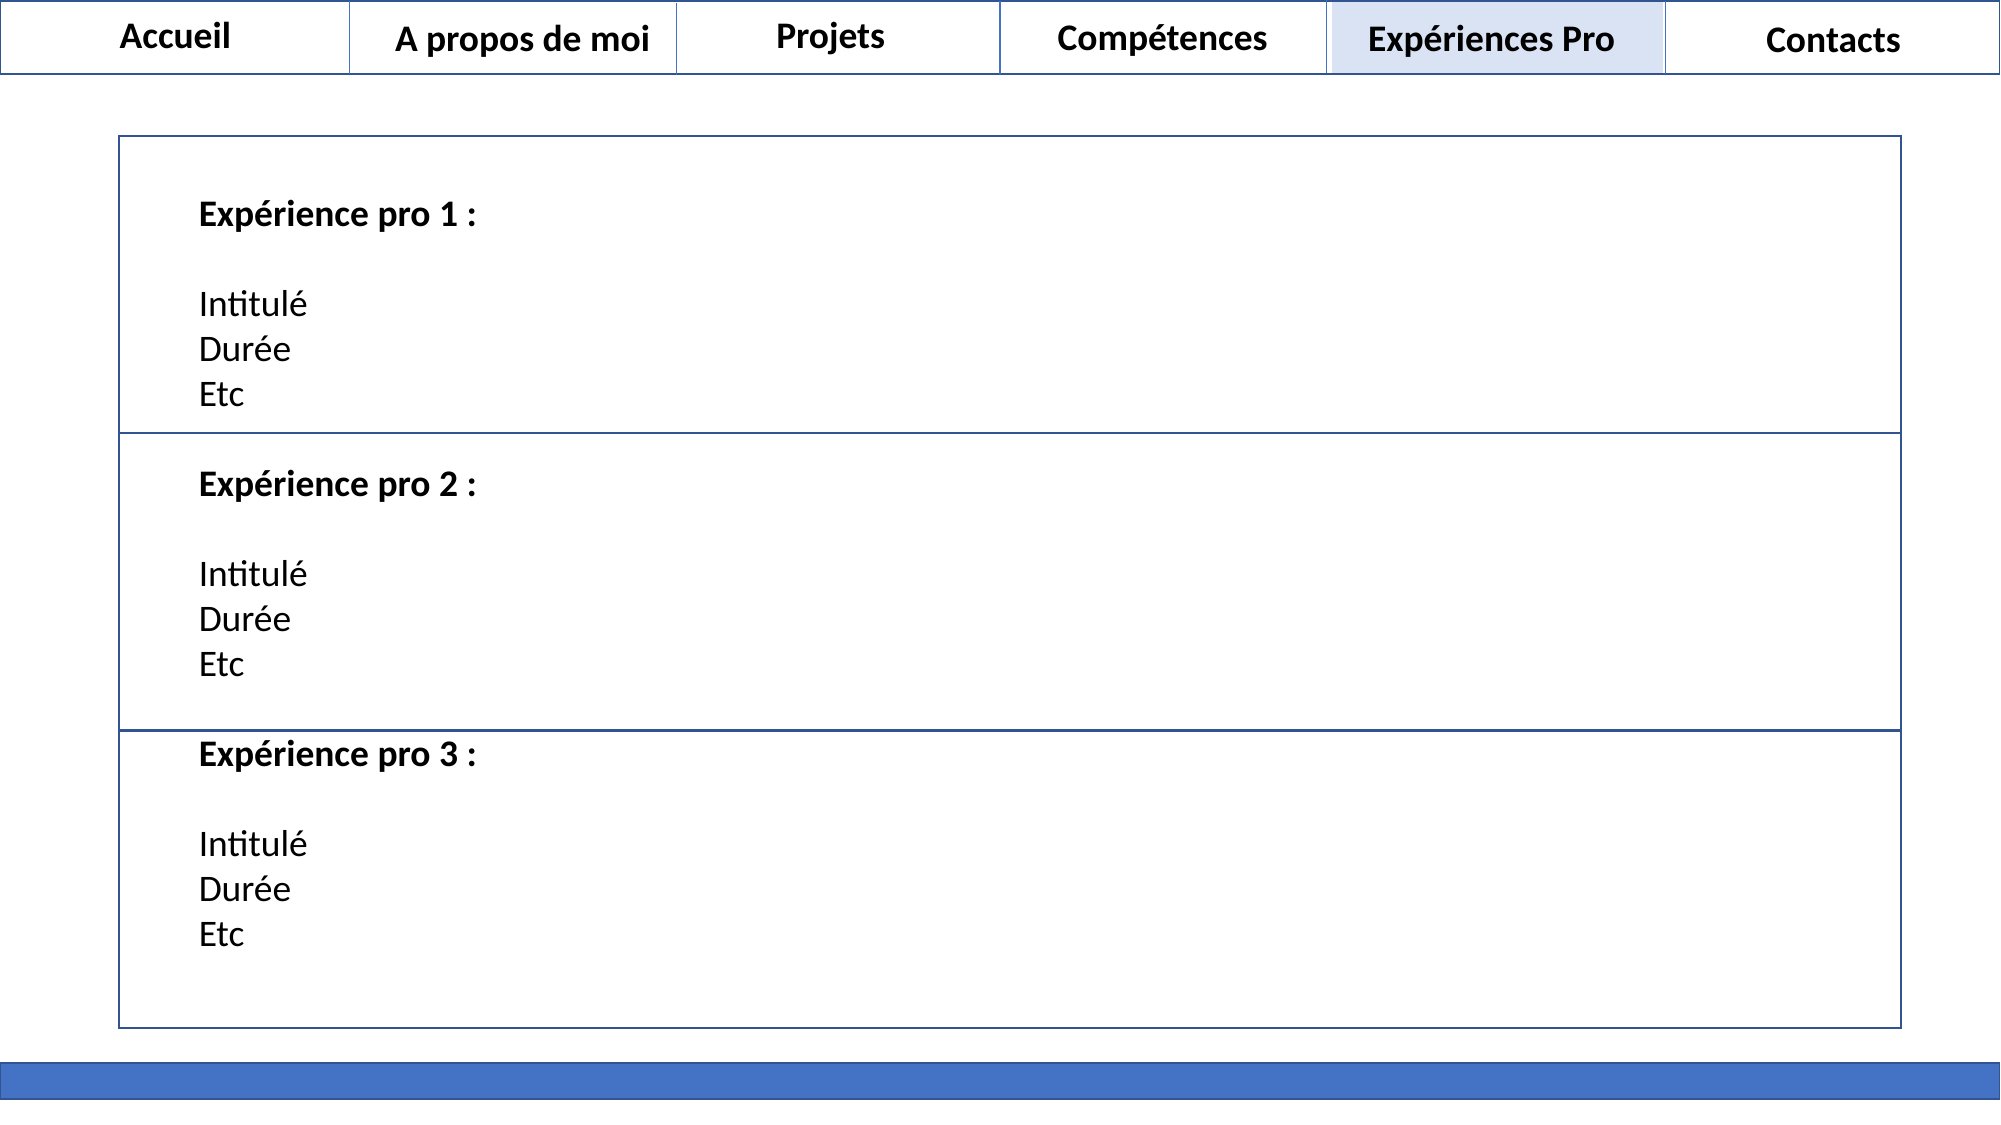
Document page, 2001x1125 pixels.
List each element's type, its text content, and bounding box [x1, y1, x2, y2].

text_box [118, 432, 1902, 729]
text_box [118, 729, 1902, 1029]
text_box Projets [761, 3, 901, 64]
text_box A propos de moi [380, 6, 666, 67]
text_box Accueil [104, 3, 247, 64]
text_box Expérience pro 1 : Intitulé Durée Etc Expérience pro 2 : Intitulé Durée Etc Expérience pro 3 : Intitulé Durée Etc [184, 181, 1737, 432]
text_box [0, 0, 2000, 75]
text_box Contacts [1751, 7, 1917, 67]
text_box Expériences Pro [1353, 6, 1631, 67]
text_box [118, 135, 1902, 432]
text_box Compétences [1042, 5, 1283, 66]
text_box [0, 1062, 2000, 1100]
